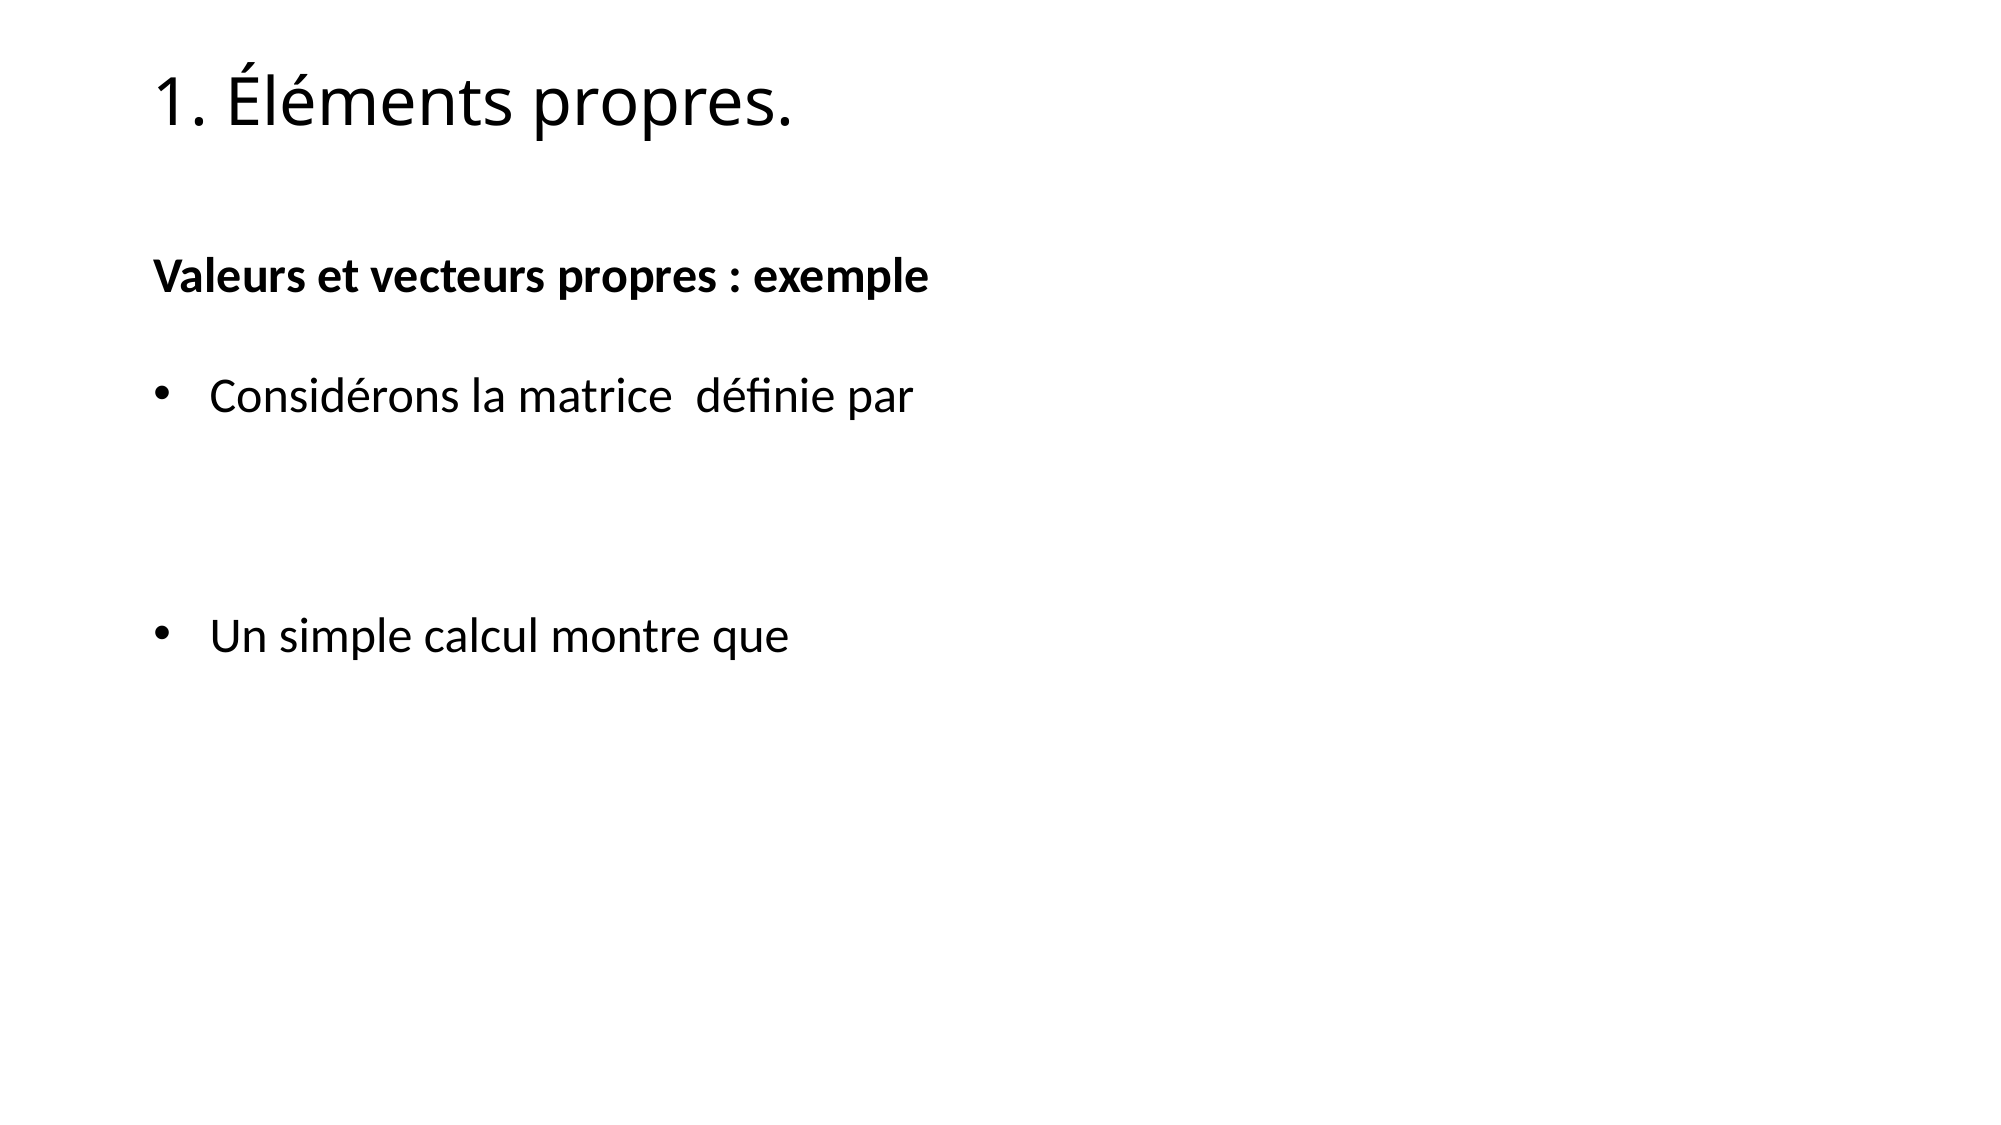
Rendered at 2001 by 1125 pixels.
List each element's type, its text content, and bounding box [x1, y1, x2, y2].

text_box 1. Éléments propres. [137, 59, 1863, 155]
